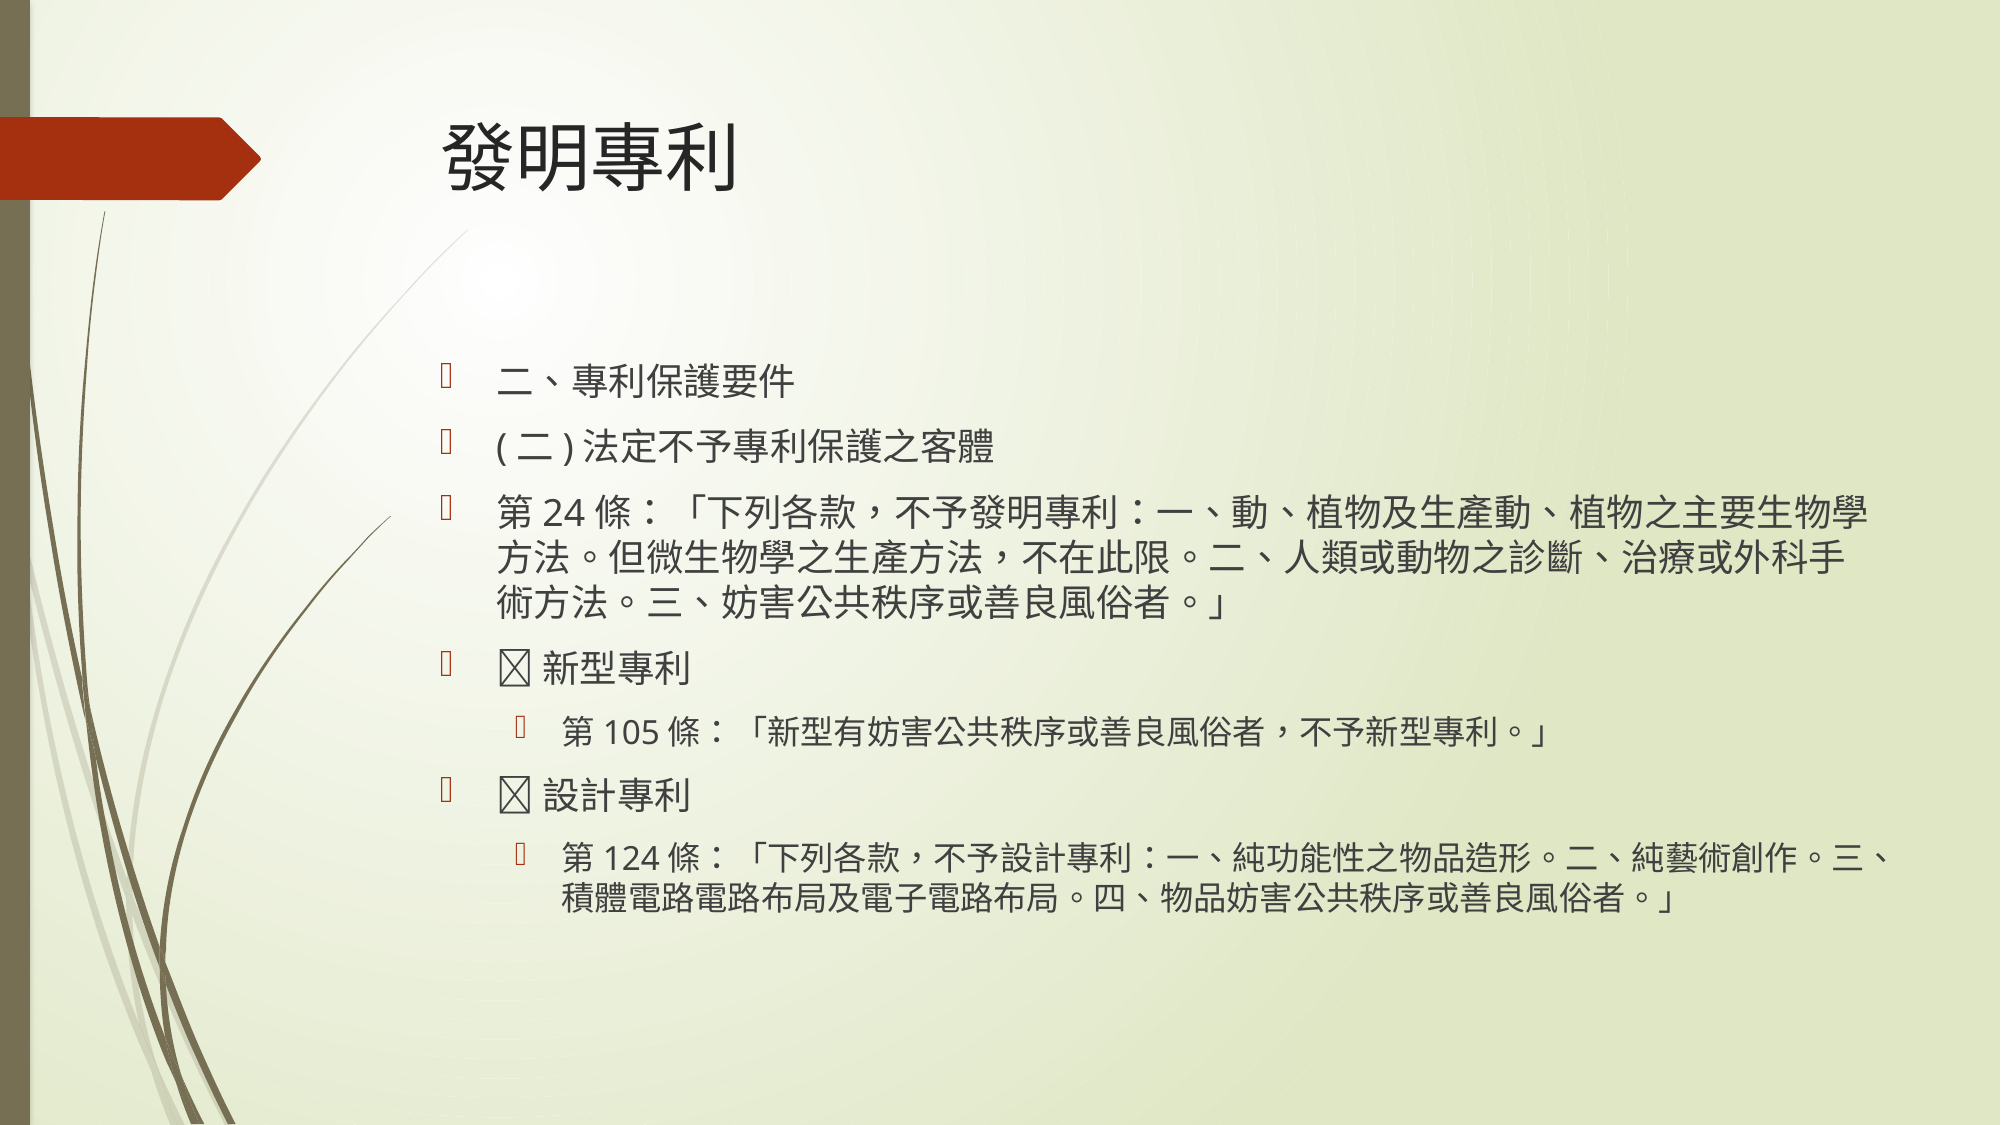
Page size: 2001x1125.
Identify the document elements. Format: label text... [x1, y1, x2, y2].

list 二、專利保護要件 (二)法定不予專利保護之客體 第24條：「下列各款，不予發明專利：一、動、植物及生產動、植物之主要生物學方法。但微生物學之生產方法，不在此限。二、人類或動物之診斷、治療或外科手術方法。三、妨害公共秩序或善良風俗者。」 新型專利 第105條：「新型有妨害公共秩序或善良風俗者，不予新型專利。」 設計專利 第124條：「下列各款，不予設計專利：一、純功能性之物品造形。二、純藝術創作。三、積體電路電路布局及電子電路布局。四、物品妨害公共秩序或善良風俗者。」 [424, 350, 1888, 970]
title 發明專利 [425, 102, 1888, 313]
